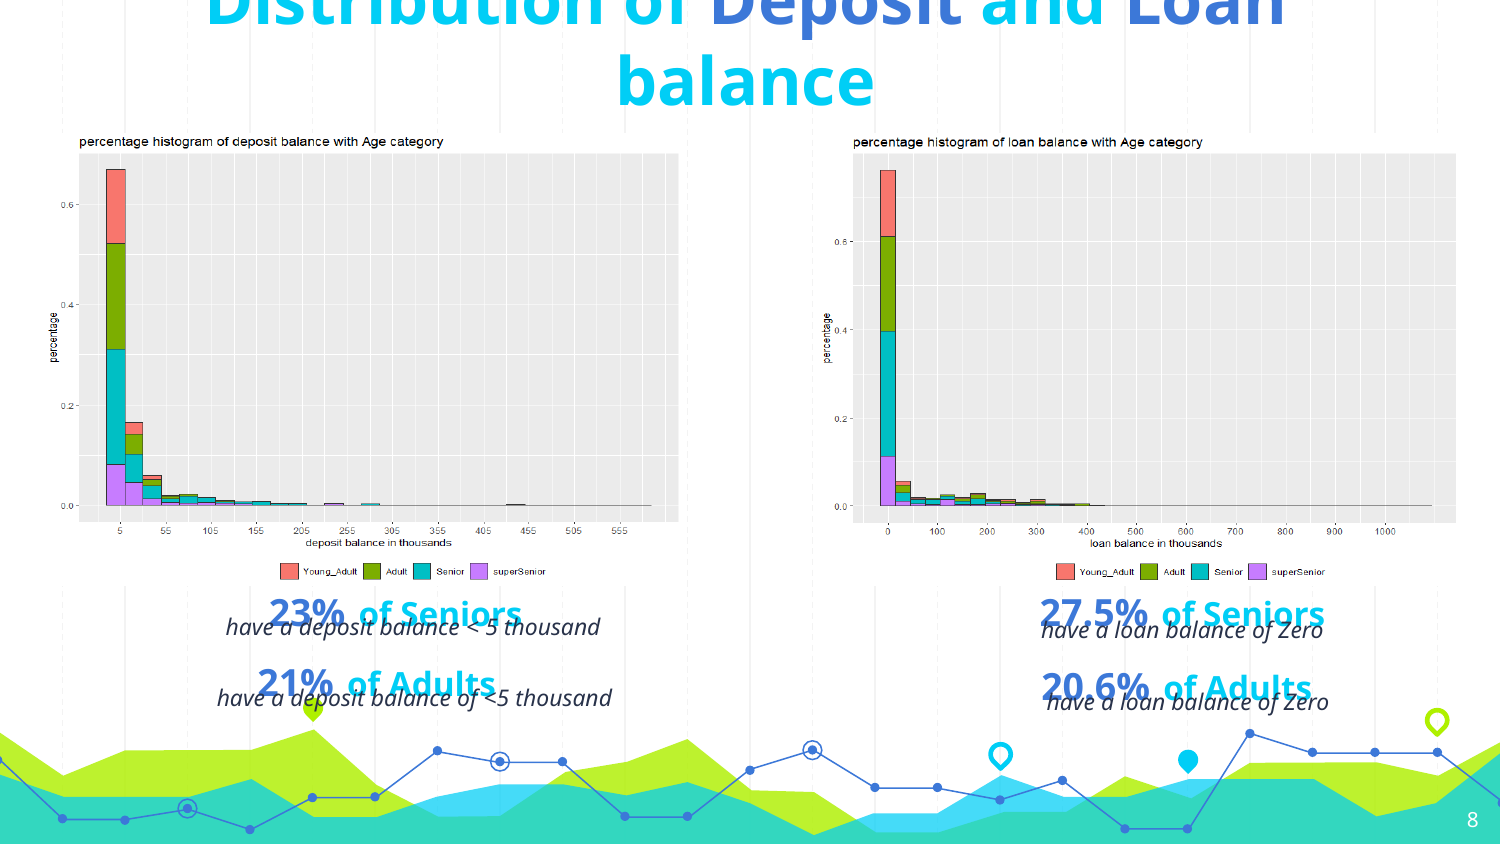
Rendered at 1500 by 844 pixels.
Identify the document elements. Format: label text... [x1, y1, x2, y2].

text_box have a loan balance of Zero [544, 600, 1500, 677]
text_box 27.5% of Seniors [890, 545, 1475, 600]
text_box have a deposit balance of <5 thousand [0, 668, 550, 745]
slide_number 8 [1403, 791, 1494, 844]
picture [44, 133, 682, 587]
text_box 21% of Adults [84, 615, 544, 668]
text_box 20.6% of Adults [884, 619, 1470, 672]
picture [818, 133, 1456, 587]
title Distribution of Deposit and Loan balance [171, 15, 1320, 134]
text_box have a loan balance of Zero [550, 672, 1500, 749]
text_box have a deposit balance < 5 thousand [170, 597, 657, 615]
